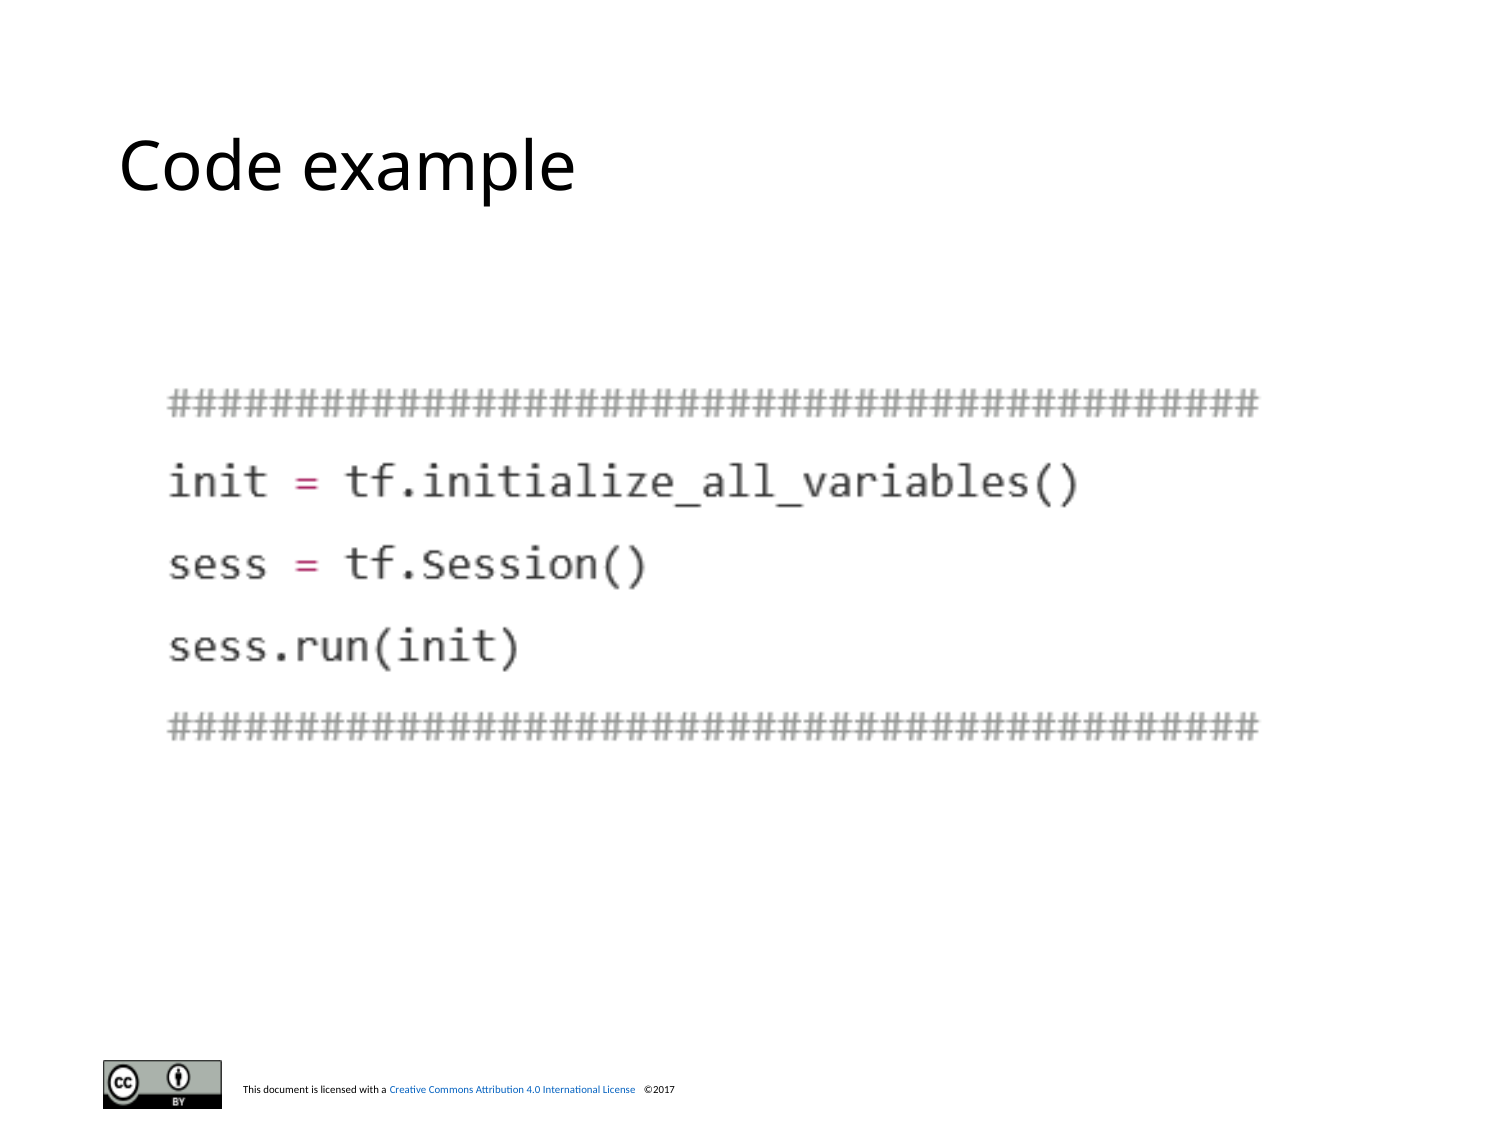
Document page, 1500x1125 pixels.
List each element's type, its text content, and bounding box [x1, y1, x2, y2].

title Code example [103, 59, 1397, 278]
picture [49, 335, 1426, 783]
picture [103, 1060, 222, 1109]
